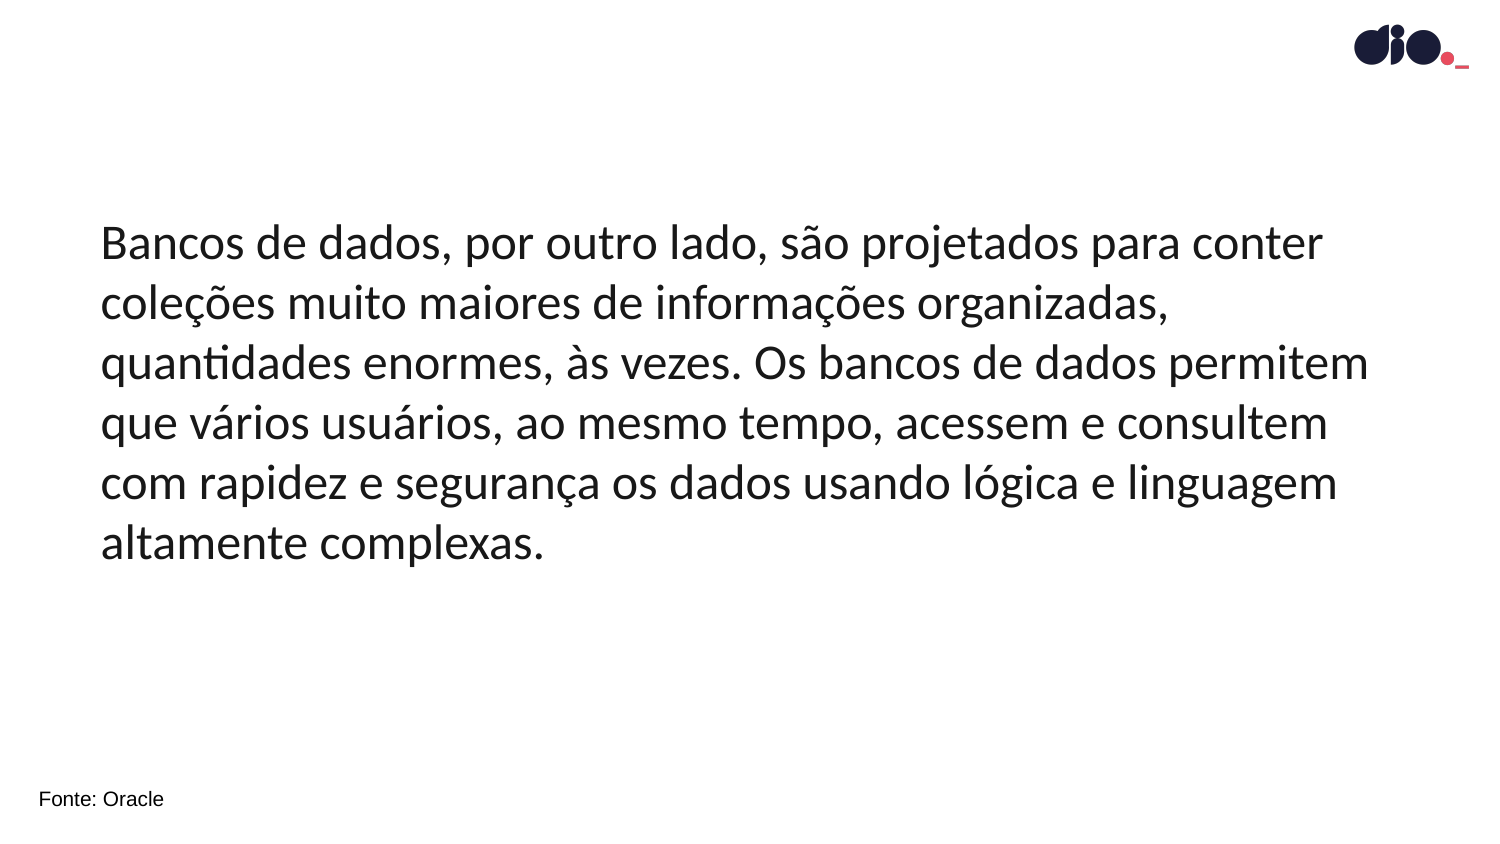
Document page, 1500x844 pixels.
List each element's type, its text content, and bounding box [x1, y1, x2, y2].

text_box Fonte: Oracle [23, 773, 707, 824]
text_box Bancos de dados, por outro lado, são projetados para conter coleções muito maiores de informações organizadas, quantidades enormes, às vezes. Os bancos de dados permitem que vários usuários, ao mesmo tempo, acessem e consultem com rapidez e segurança os dados usando lógica e linguagem altamente complexas. [85, 268, 1415, 631]
picture [1339, 15, 1479, 78]
